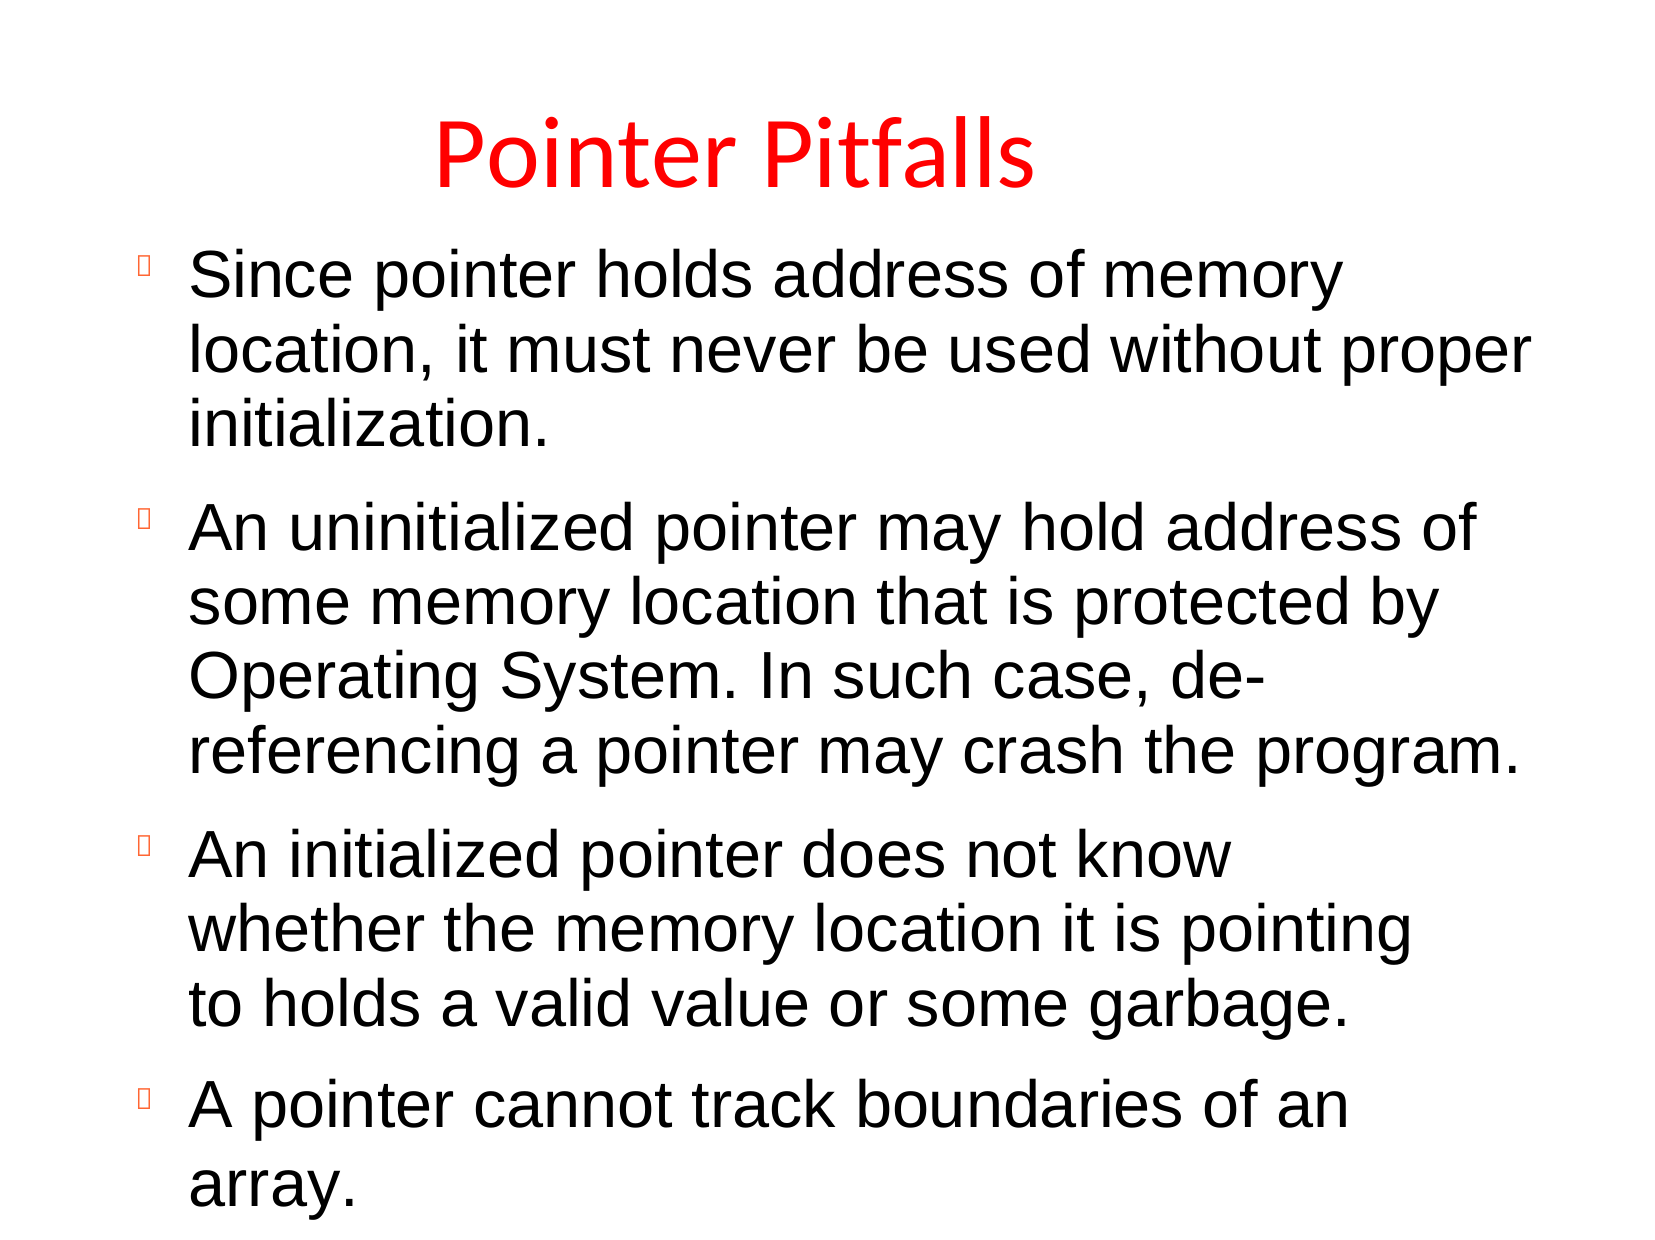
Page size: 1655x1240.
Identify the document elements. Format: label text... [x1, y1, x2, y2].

text_box Since pointer holds address of memory location, it must never be used without proper initialization. An uninitialized pointer may hold address of some memory location that is protected by Operating System. In such case, de- referencing a pointer may crash the program. An initialized pointer does not know whether the memory location it is pointing to holds a valid value or some garbage. A pointer cannot track boundaries of an array. [186, 236, 1542, 1221]
title Pointer Pitfalls [82, 49, 1572, 257]
text_box  [133, 247, 160, 283]
text_box  [133, 827, 160, 863]
text_box  [133, 500, 160, 536]
text_box  [133, 1080, 160, 1116]
